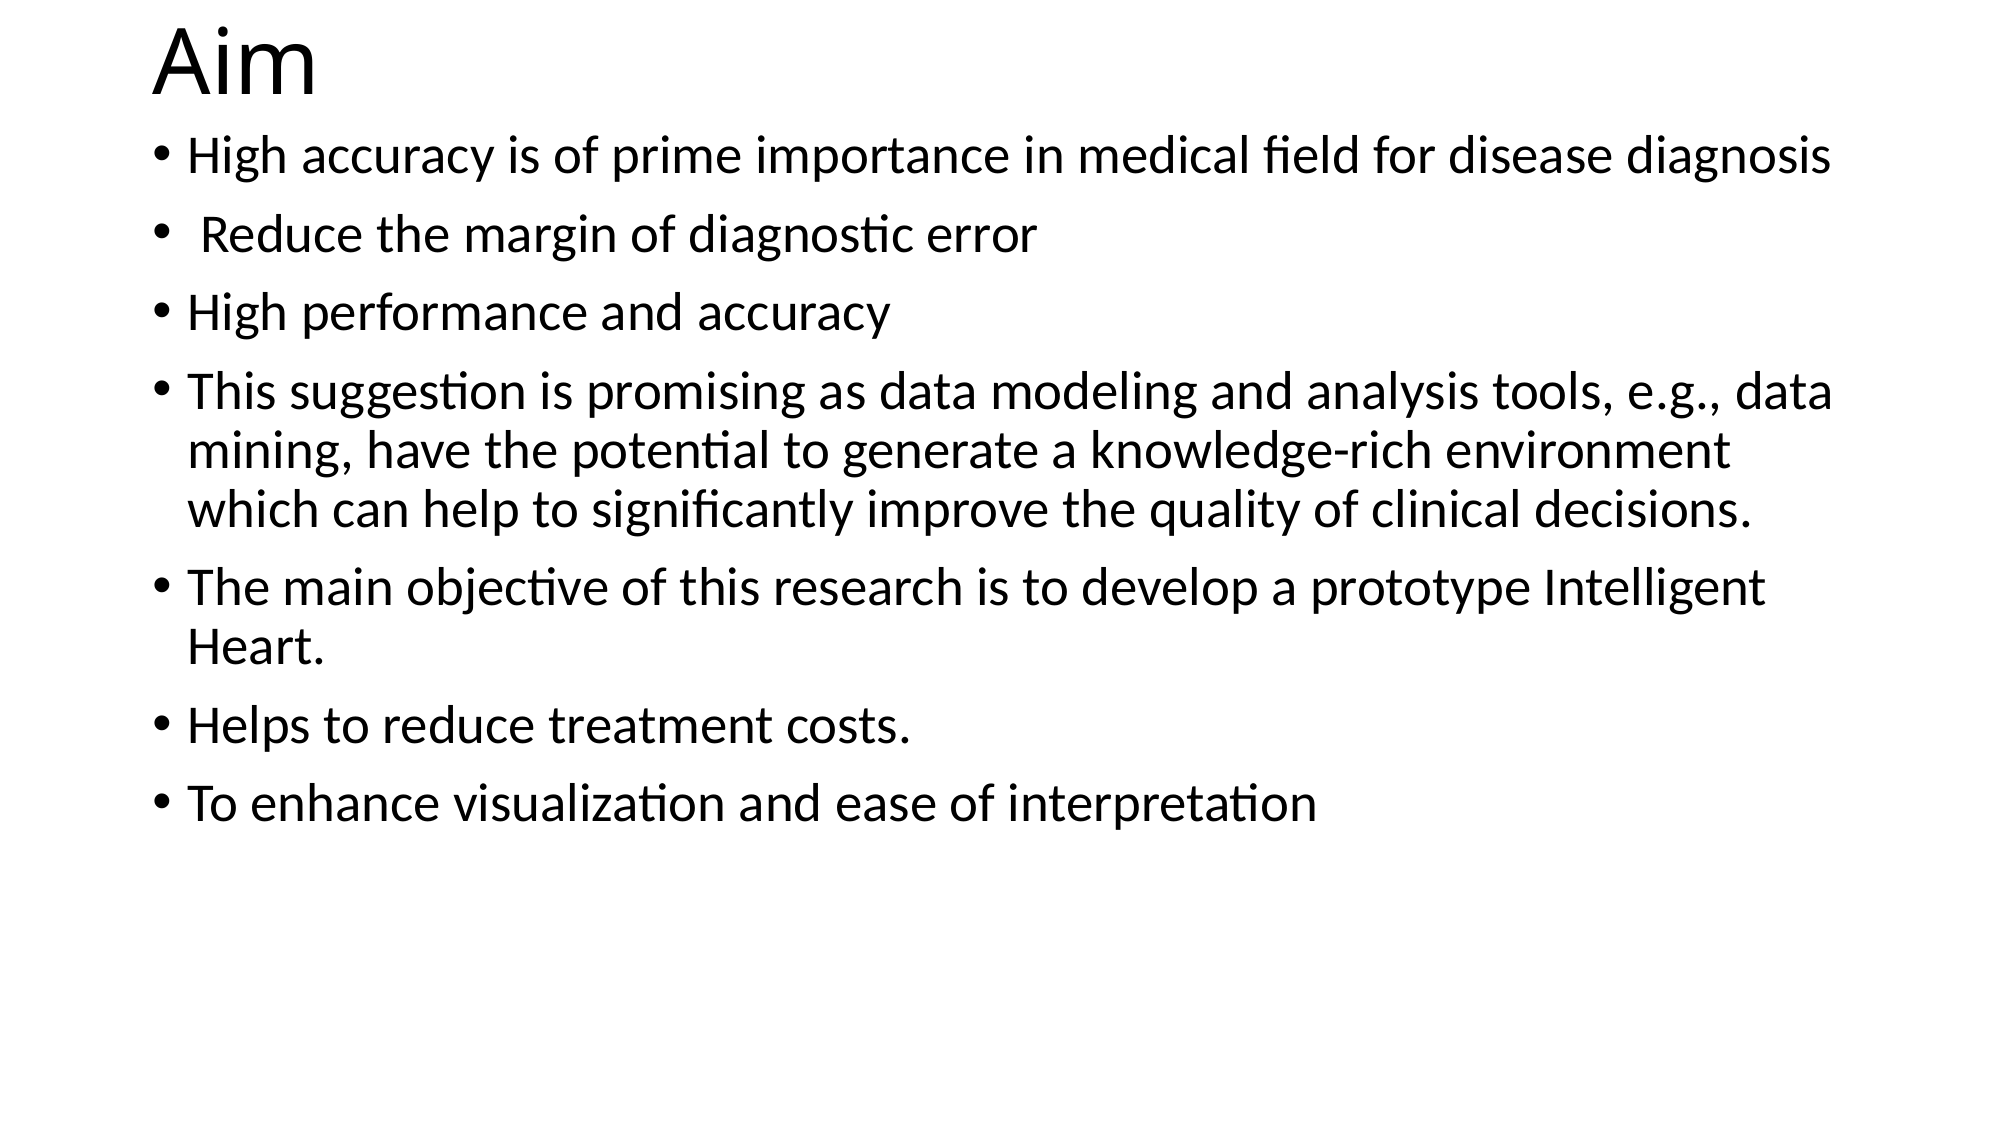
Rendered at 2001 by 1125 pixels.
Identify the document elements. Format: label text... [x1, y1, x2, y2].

list High accuracy is of prime importance in medical field for disease diagnosis Reduce the margin of diagnostic error High performance and accuracy This suggestion is promising as data modeling and analysis tools, e.g., data mining, have the potential to generate a knowledge-rich environment which can help to significantly improve the quality of clinical decisions. The main objective of this research is to develop a prototype Intelligent Heart. Helps to reduce treatment costs. To enhance visualization and ease of interpretation [137, 118, 1863, 1014]
title Aim [137, 0, 1863, 118]
